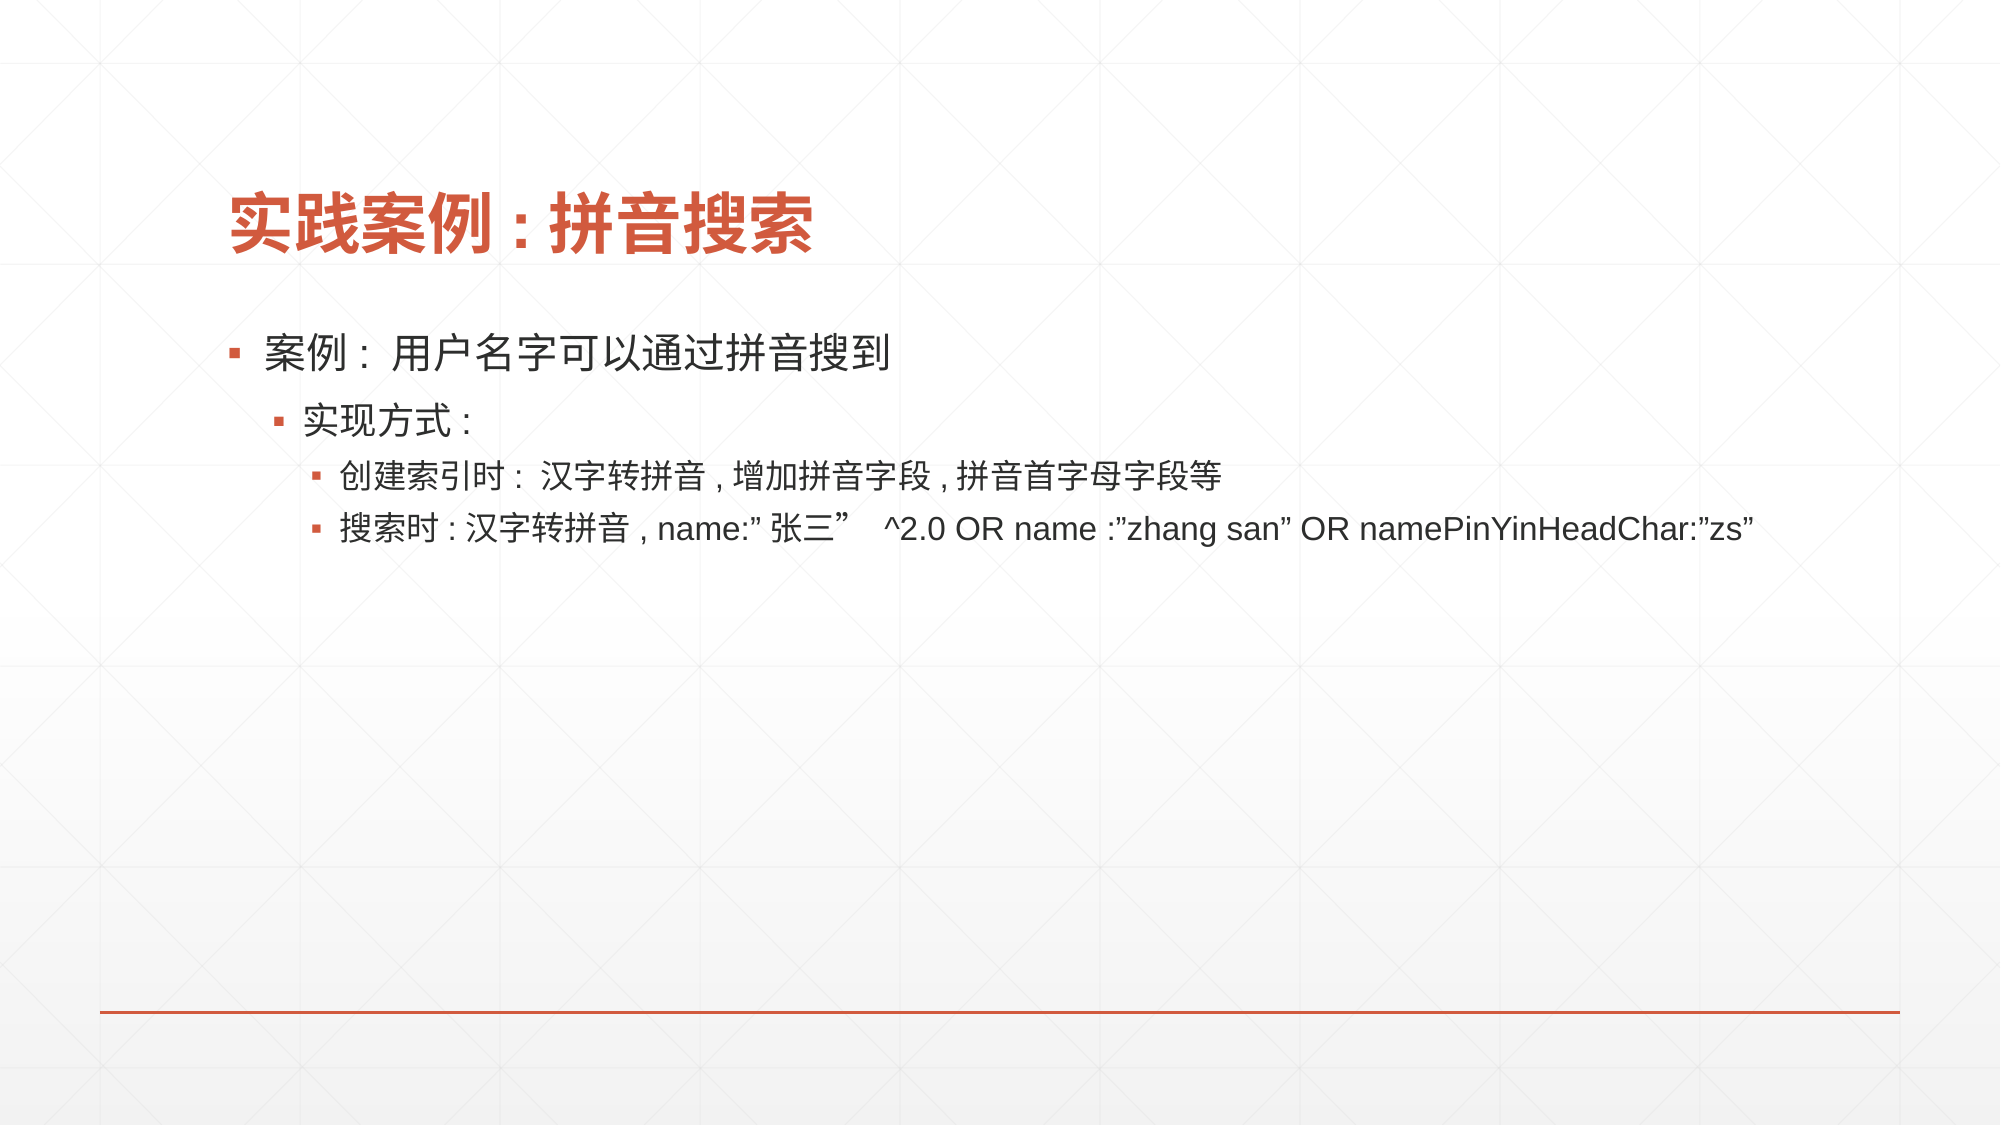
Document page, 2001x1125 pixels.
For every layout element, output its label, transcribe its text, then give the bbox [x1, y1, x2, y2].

title 实践案例:拼音搜索 [212, 82, 1788, 271]
list 案例: 用户名字可以通过拼音搜到 实现方式: 创建索引时: 汉字转拼音,增加拼音字段,拼音首字母字段等 搜索时:汉字转拼音, name:”张三” ^2.0 OR name :”zhang san” OR namePinYinHeadChar:”zs” [212, 324, 1788, 950]
